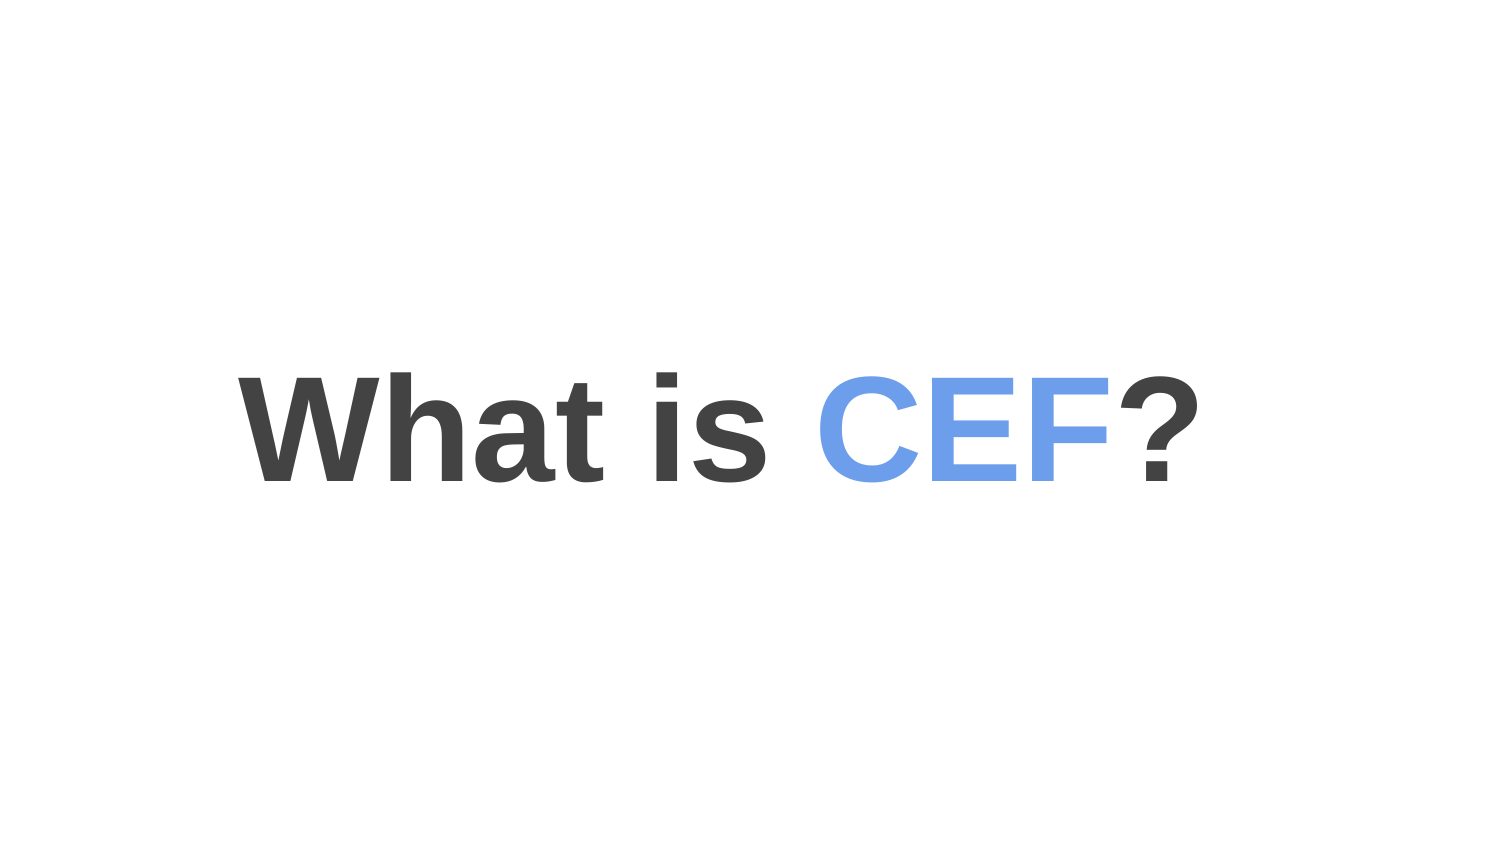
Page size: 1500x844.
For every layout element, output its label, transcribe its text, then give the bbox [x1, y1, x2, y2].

text_box What is CEF? [224, 305, 1276, 539]
